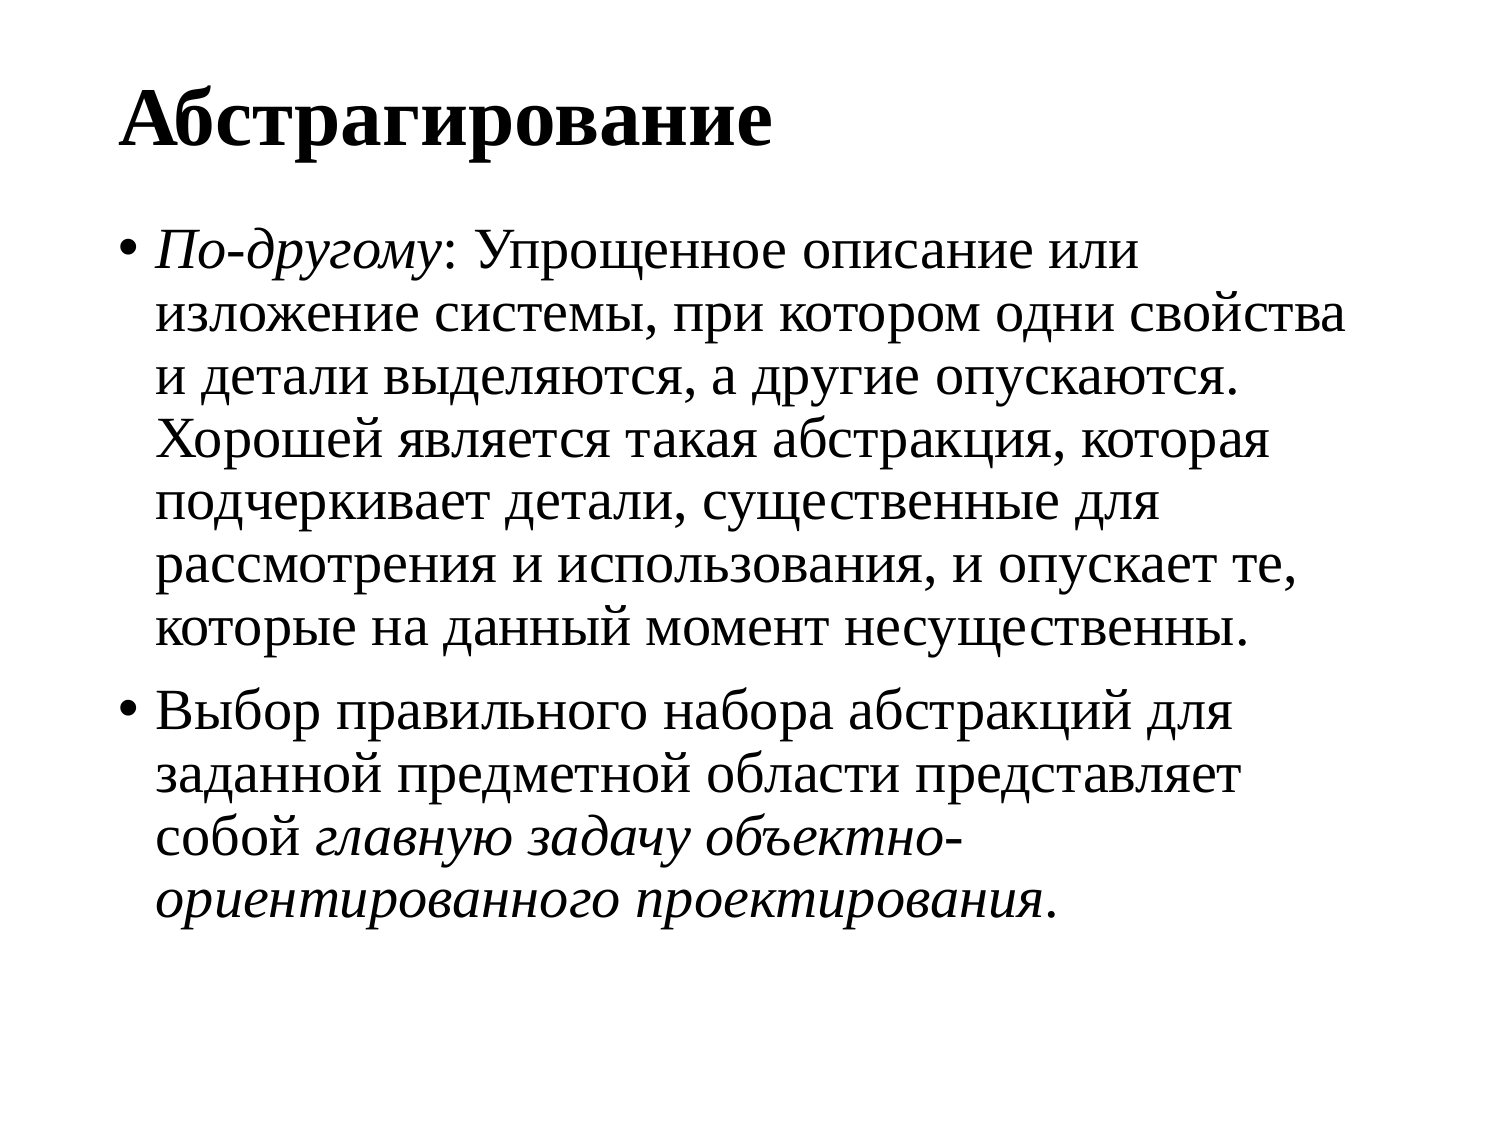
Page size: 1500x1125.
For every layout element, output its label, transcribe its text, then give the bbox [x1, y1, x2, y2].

list По-другому: Упрощенное описание или изложение системы, при котором одни свойства и детали выделяются, а другие опускаются. Хорошей является такая абстракция, которая подчеркивает детали, существенные для рассмотрения и использования, и опускает те, которые на данный момент несущественны. Выбор правильного набора абстракций для заданной предметной области представляет собой главную задачу объектно-ориентированного проектирования. [103, 210, 1397, 1014]
title Абстрагирование [103, 59, 1397, 177]
